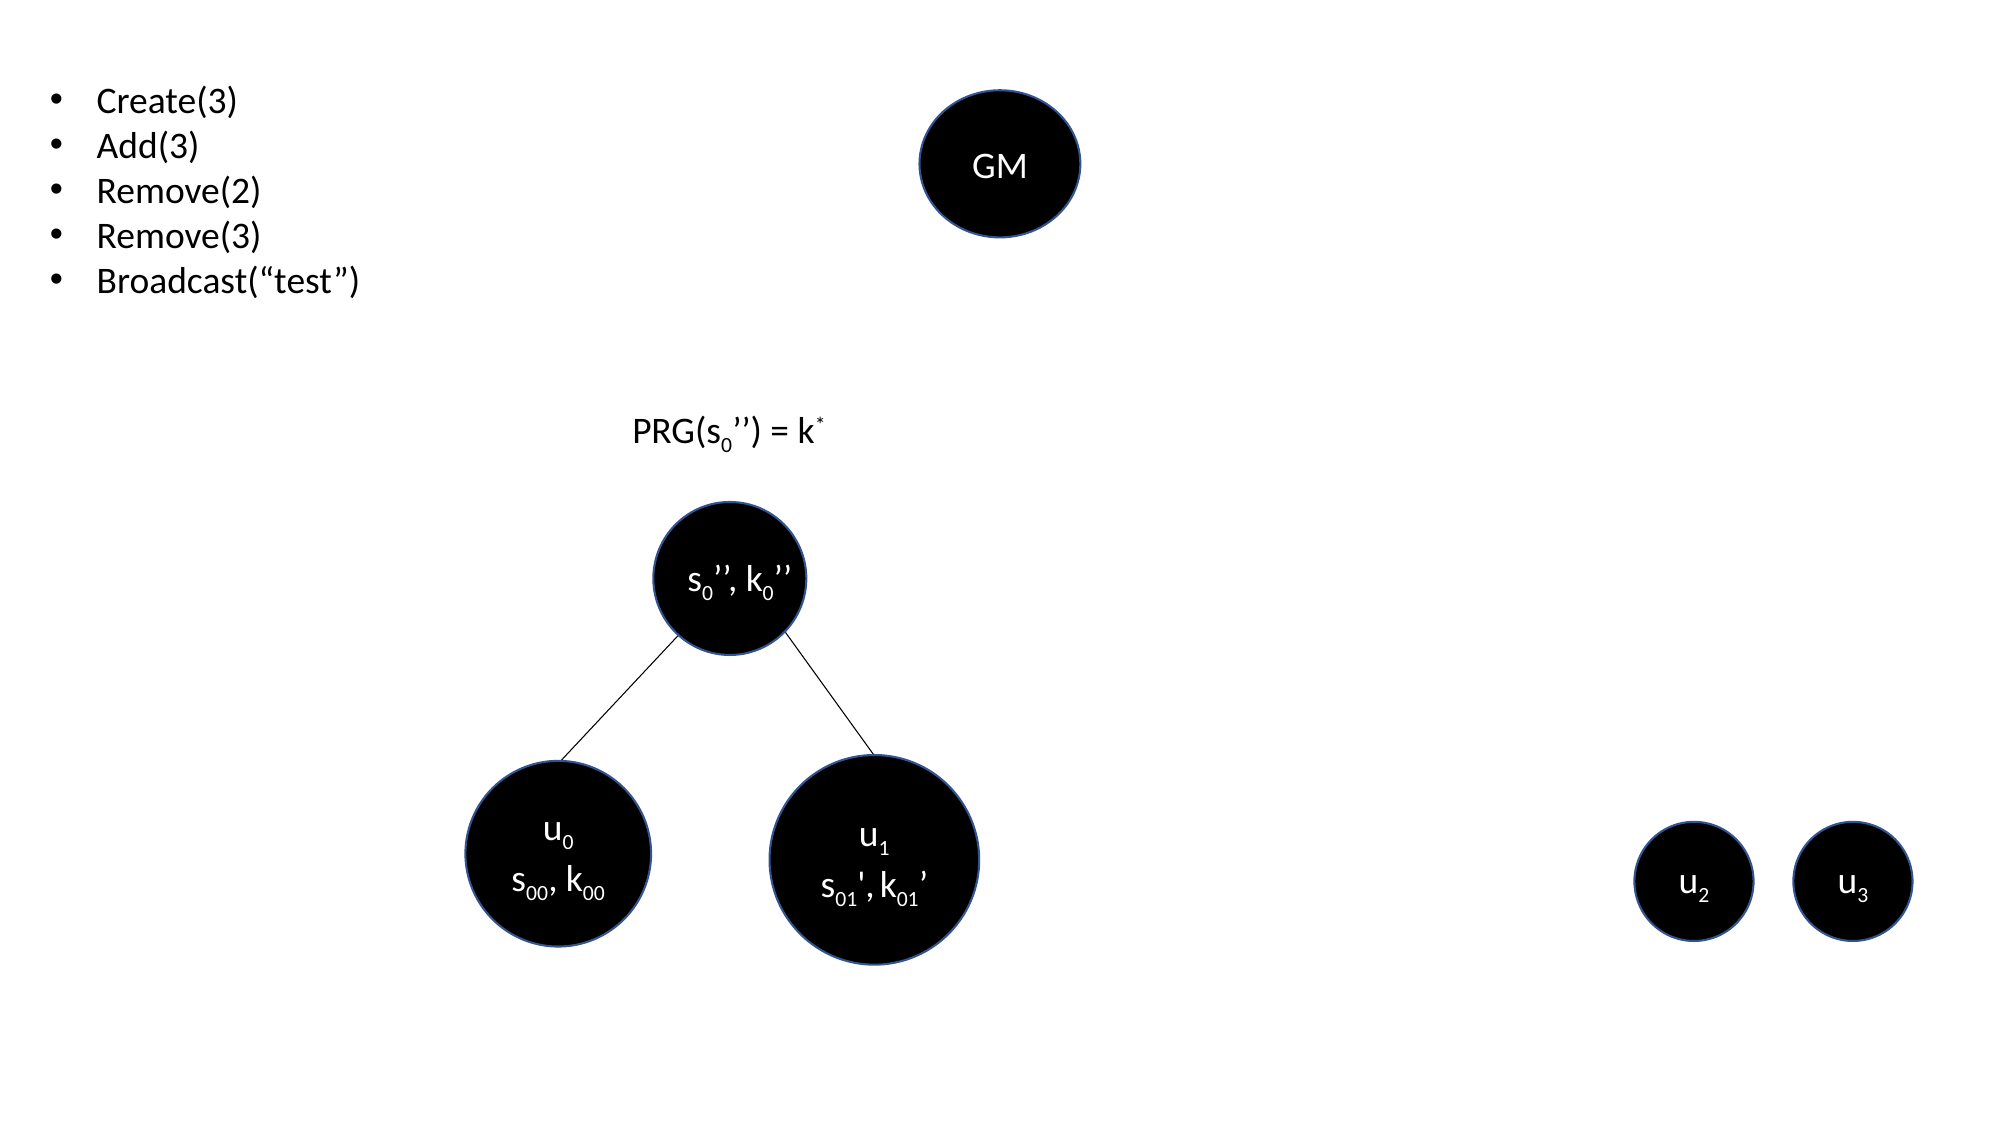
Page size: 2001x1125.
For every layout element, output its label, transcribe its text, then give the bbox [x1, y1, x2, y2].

text_box PRG(s0’’) = k* [617, 398, 841, 465]
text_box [560, 612, 700, 761]
text_box u0 s00, k00 [464, 759, 653, 948]
text_box u2 [1633, 820, 1755, 943]
text_box Create(3) Add(3) Remove(2) Remove(3) Broadcast(“test”) [34, 68, 395, 309]
text_box [652, 500, 801, 612]
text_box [770, 612, 880, 763]
text_box [700, 613, 770, 657]
text_box GM [918, 89, 1082, 239]
text_box u3 [1792, 820, 1914, 943]
text_box s0’’, k0’’ [672, 546, 808, 613]
text_box u1 s01', k01’ [768, 754, 981, 966]
